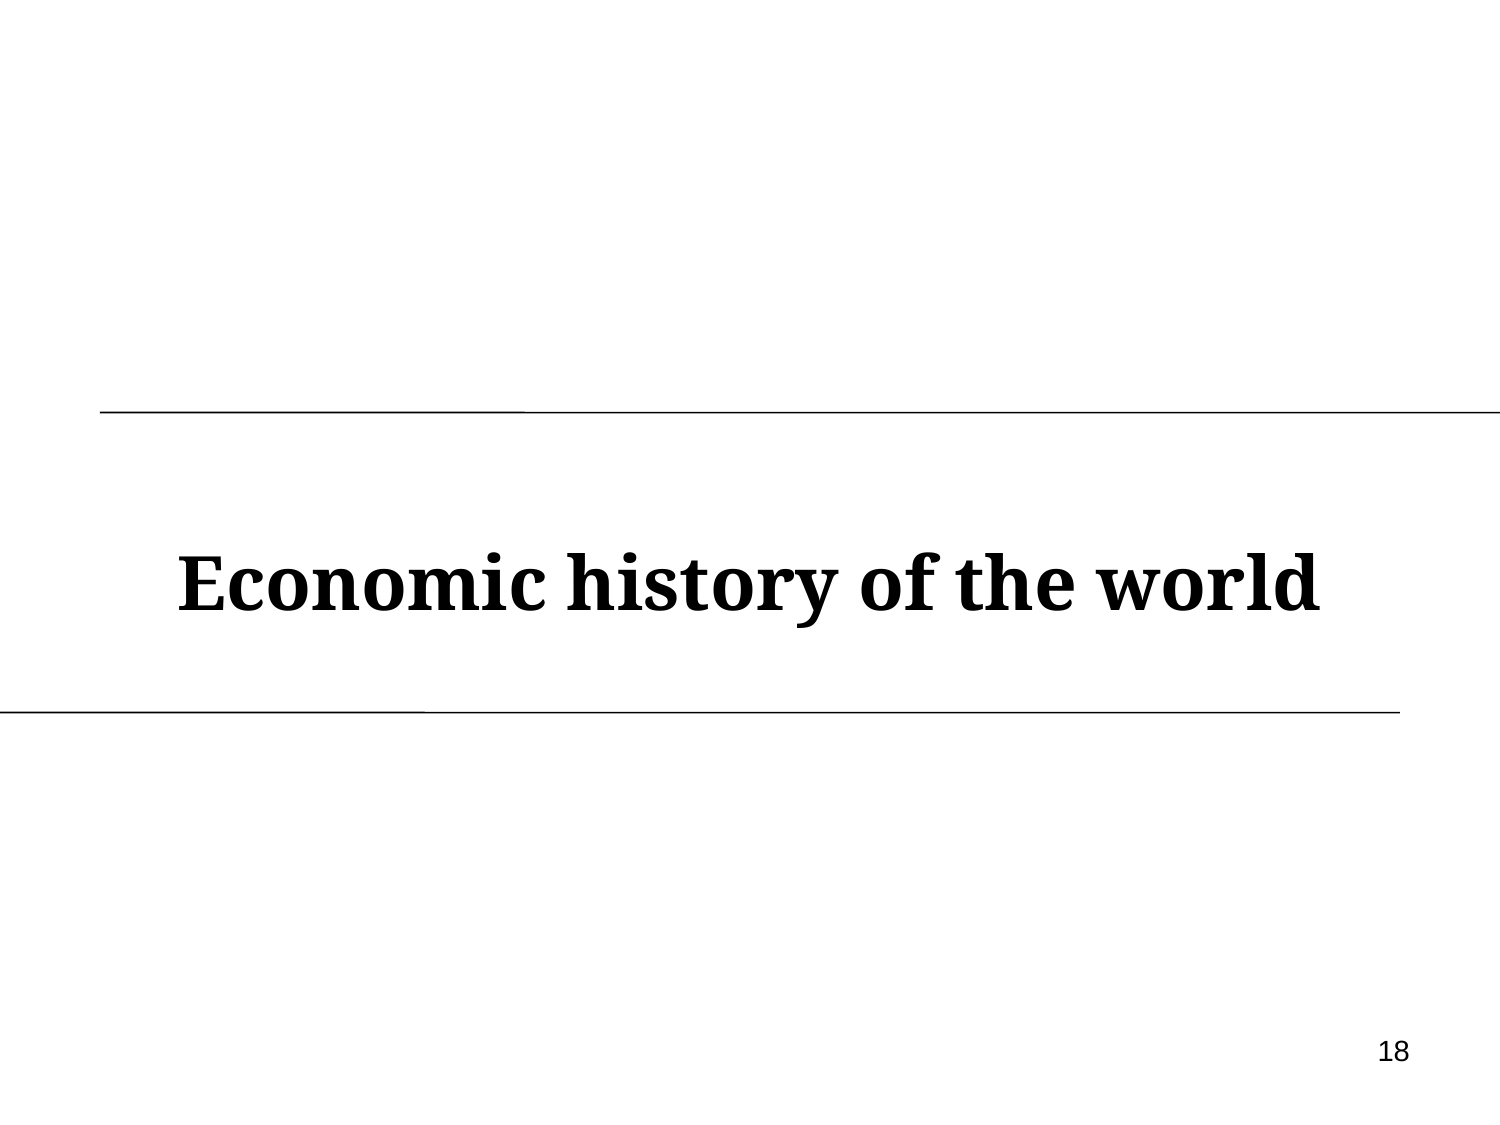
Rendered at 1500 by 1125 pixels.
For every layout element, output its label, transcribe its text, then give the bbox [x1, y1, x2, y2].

slide_number 18 [1074, 1024, 1426, 1103]
title Economic history of the world [112, 437, 1388, 679]
